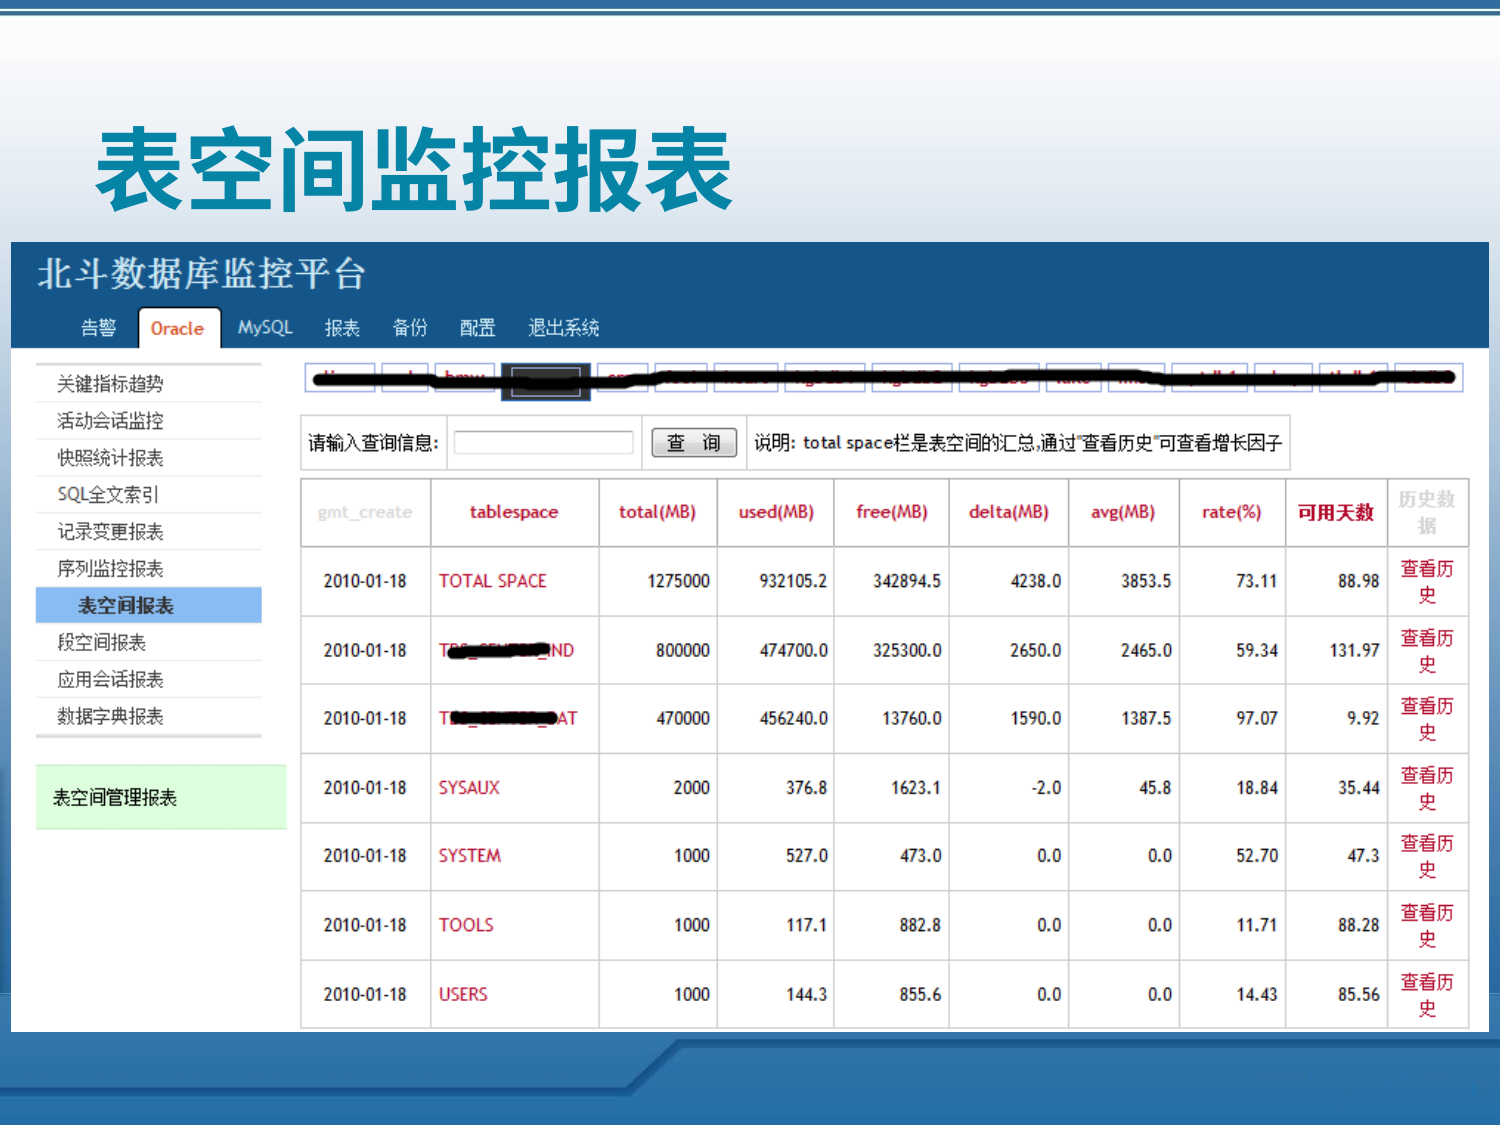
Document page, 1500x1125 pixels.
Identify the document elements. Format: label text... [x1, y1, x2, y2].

picture [0, 0, 1500, 1125]
title 表空间监控报表 [93, 0, 1384, 223]
